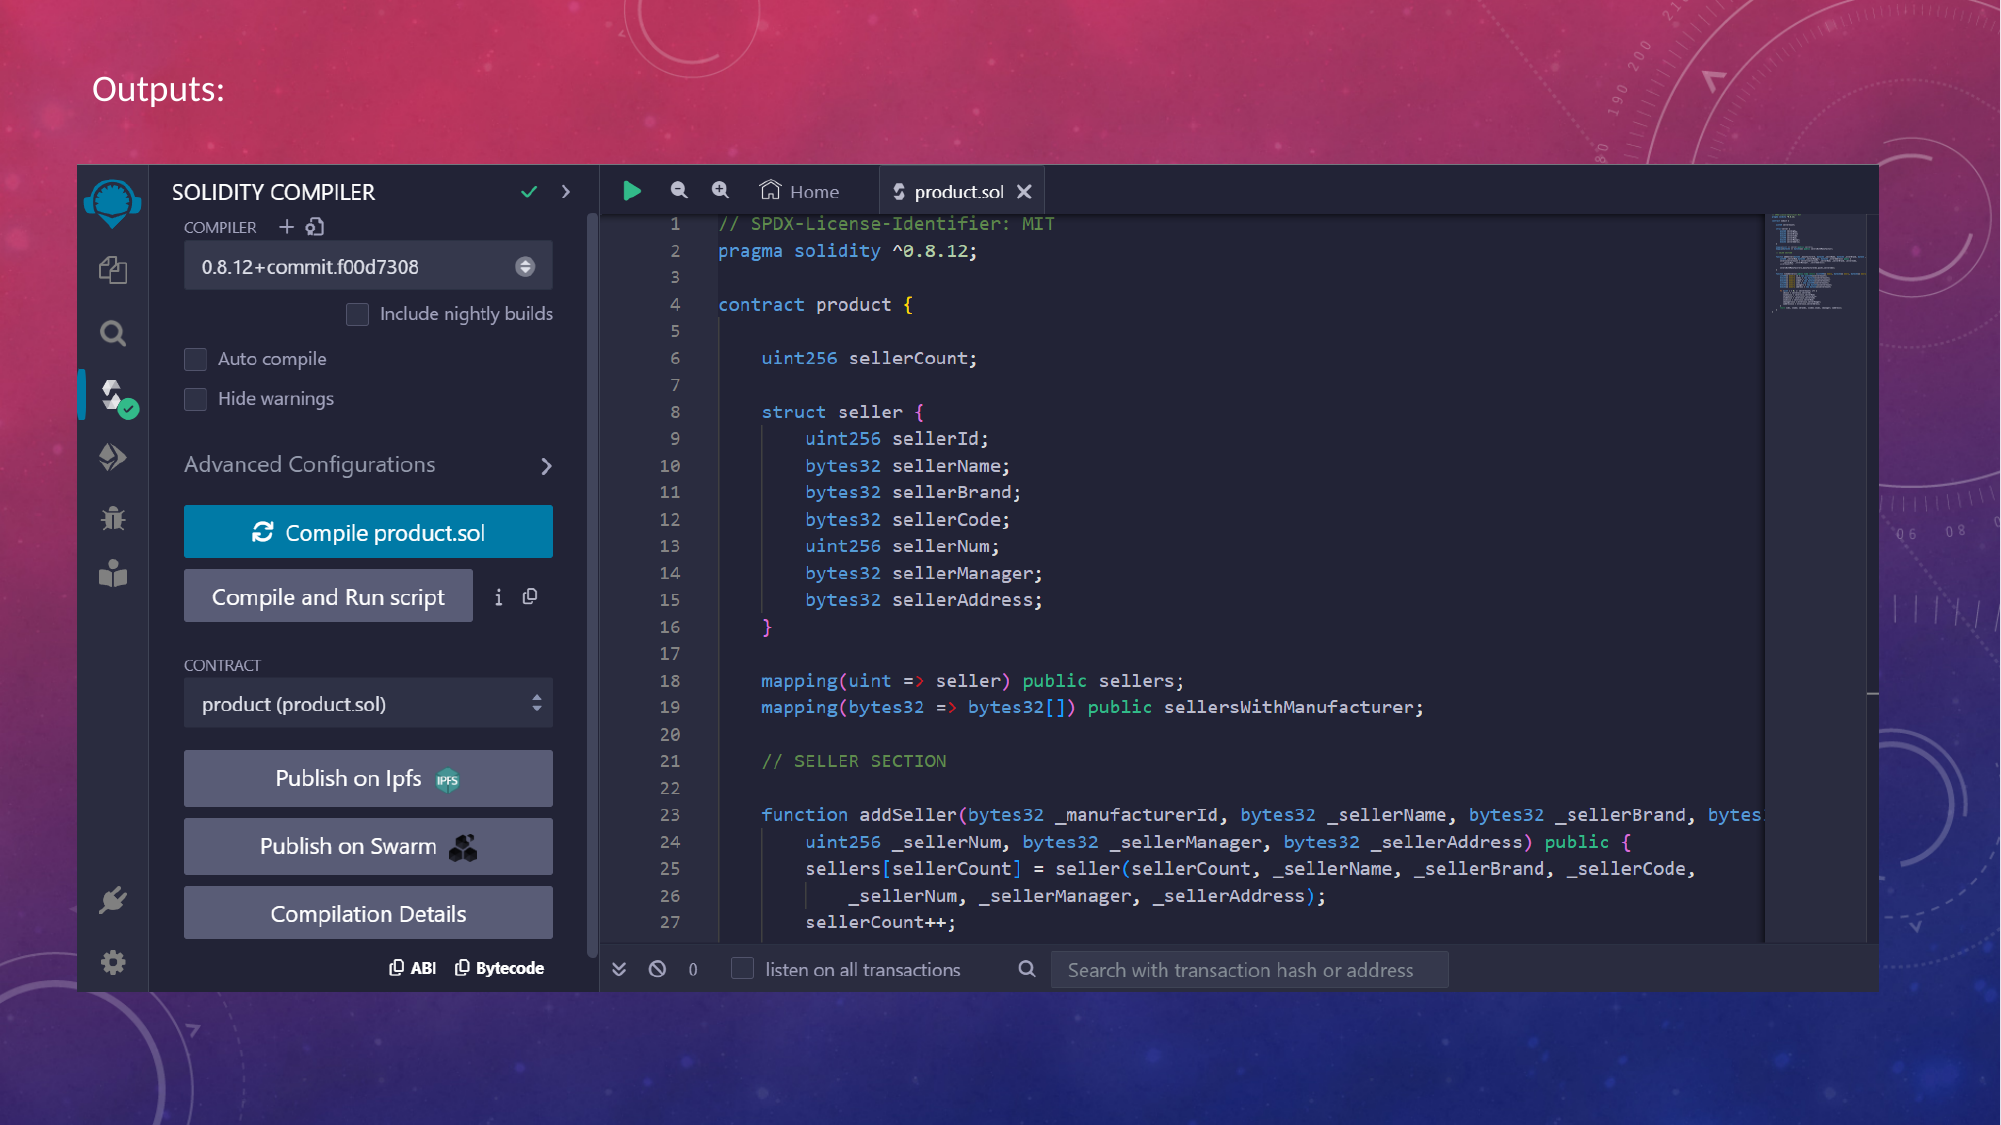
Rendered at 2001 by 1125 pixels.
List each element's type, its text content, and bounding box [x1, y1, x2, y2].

picture [0, 0, 2001, 1125]
text_box Outputs: [77, 56, 577, 117]
